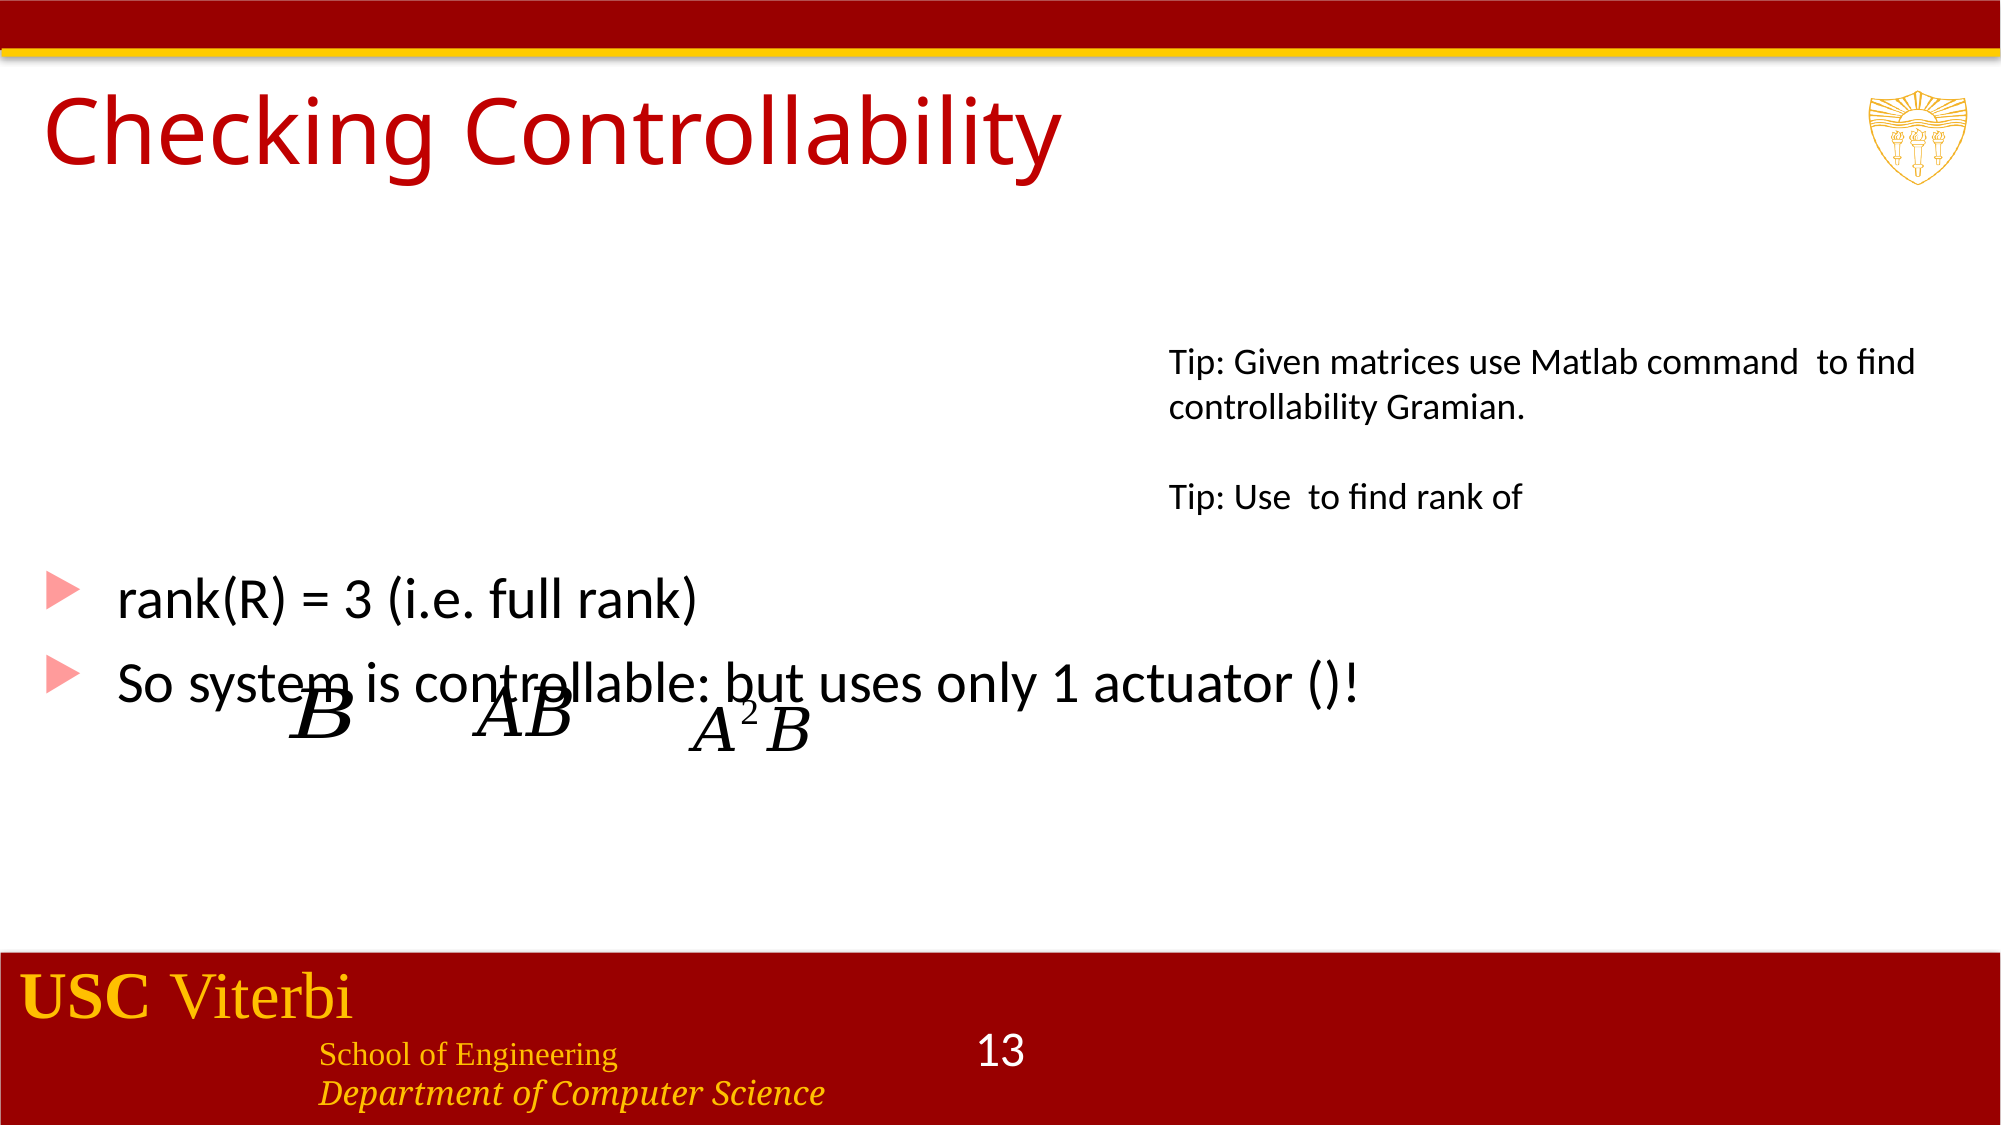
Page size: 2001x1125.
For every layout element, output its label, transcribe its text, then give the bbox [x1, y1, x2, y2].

title Checking Controllability [27, 70, 1819, 199]
slide_number 13 [774, 1016, 1225, 1077]
picture [1836, 76, 2000, 199]
